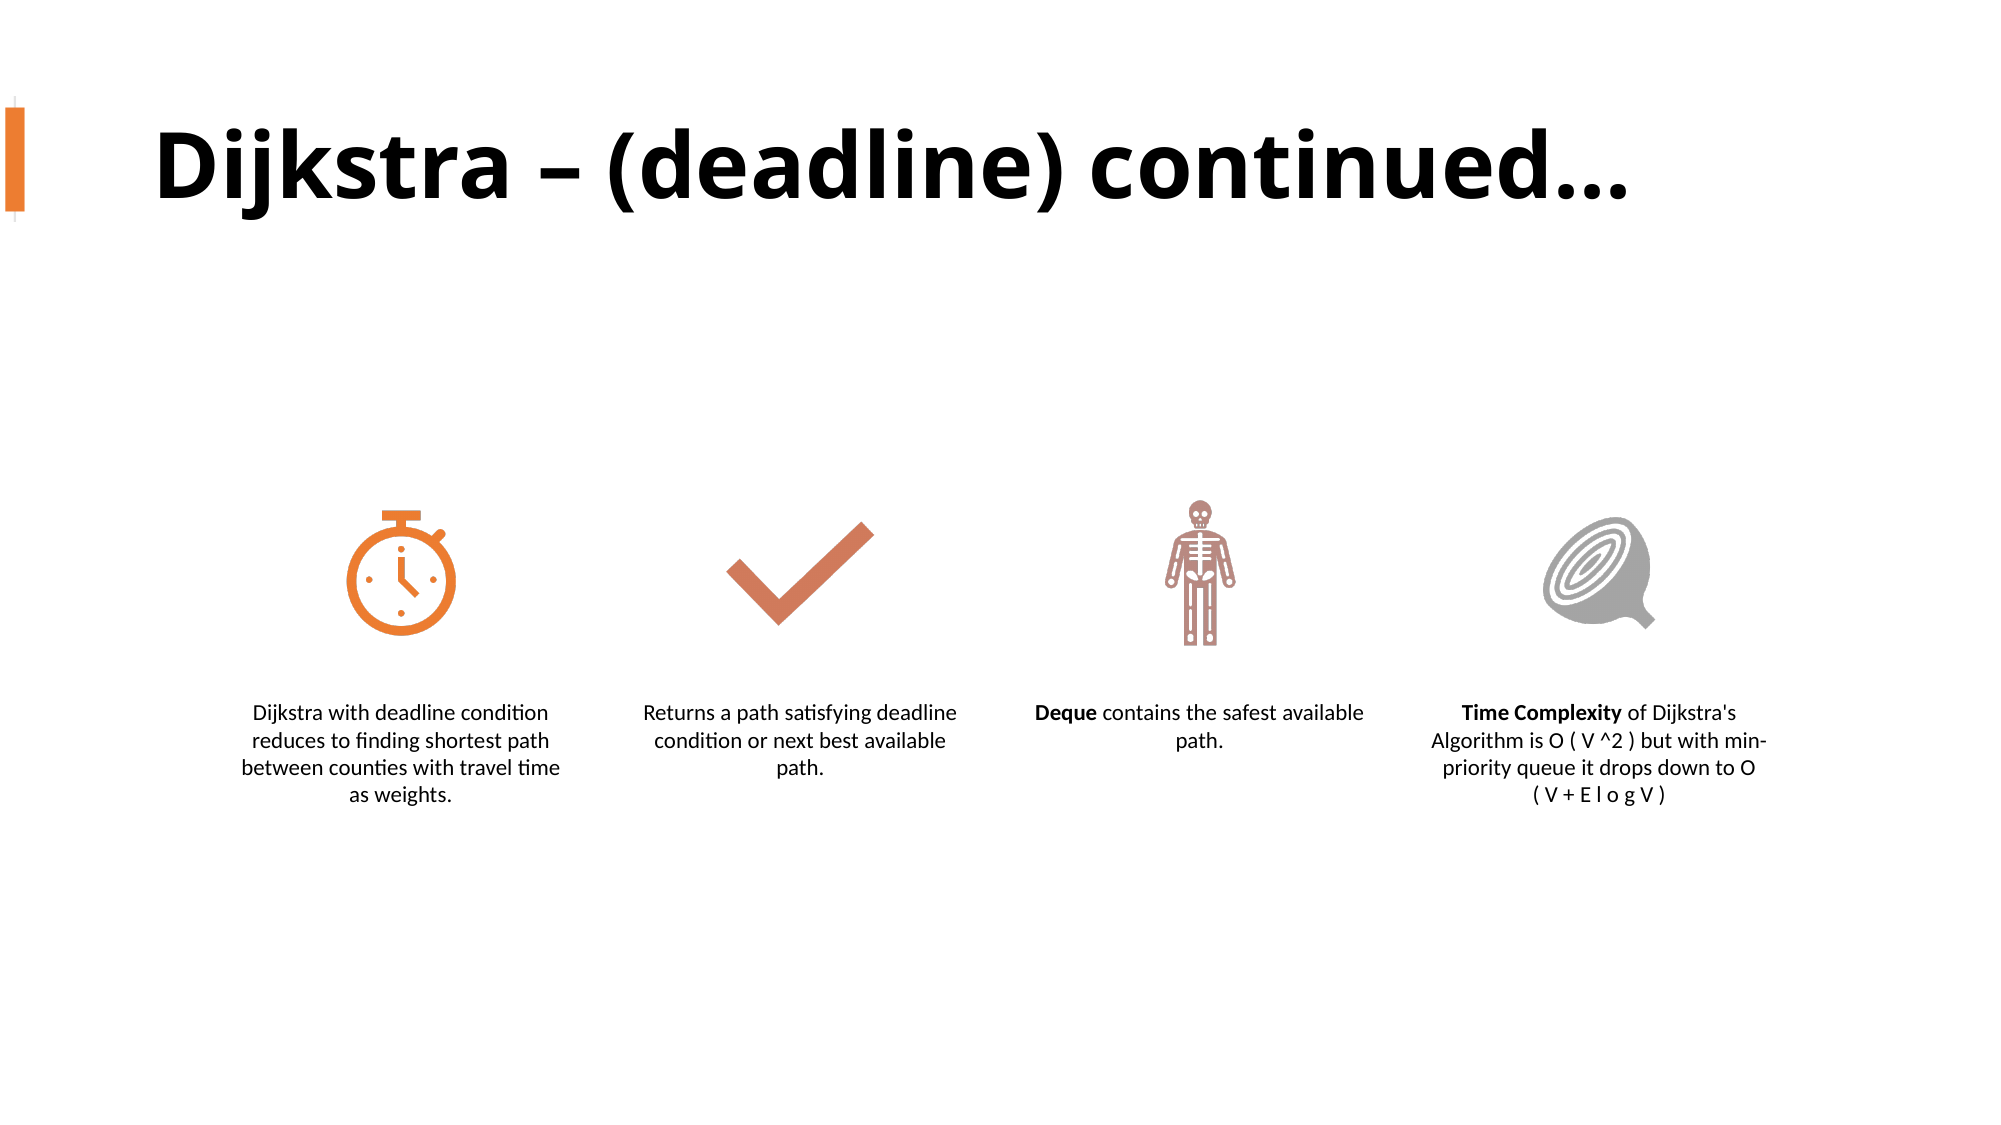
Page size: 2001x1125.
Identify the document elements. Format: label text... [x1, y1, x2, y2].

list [137, 299, 1863, 1014]
title Dijkstra – (deadline) continued... [137, 59, 1863, 278]
picture [0, 96, 31, 222]
